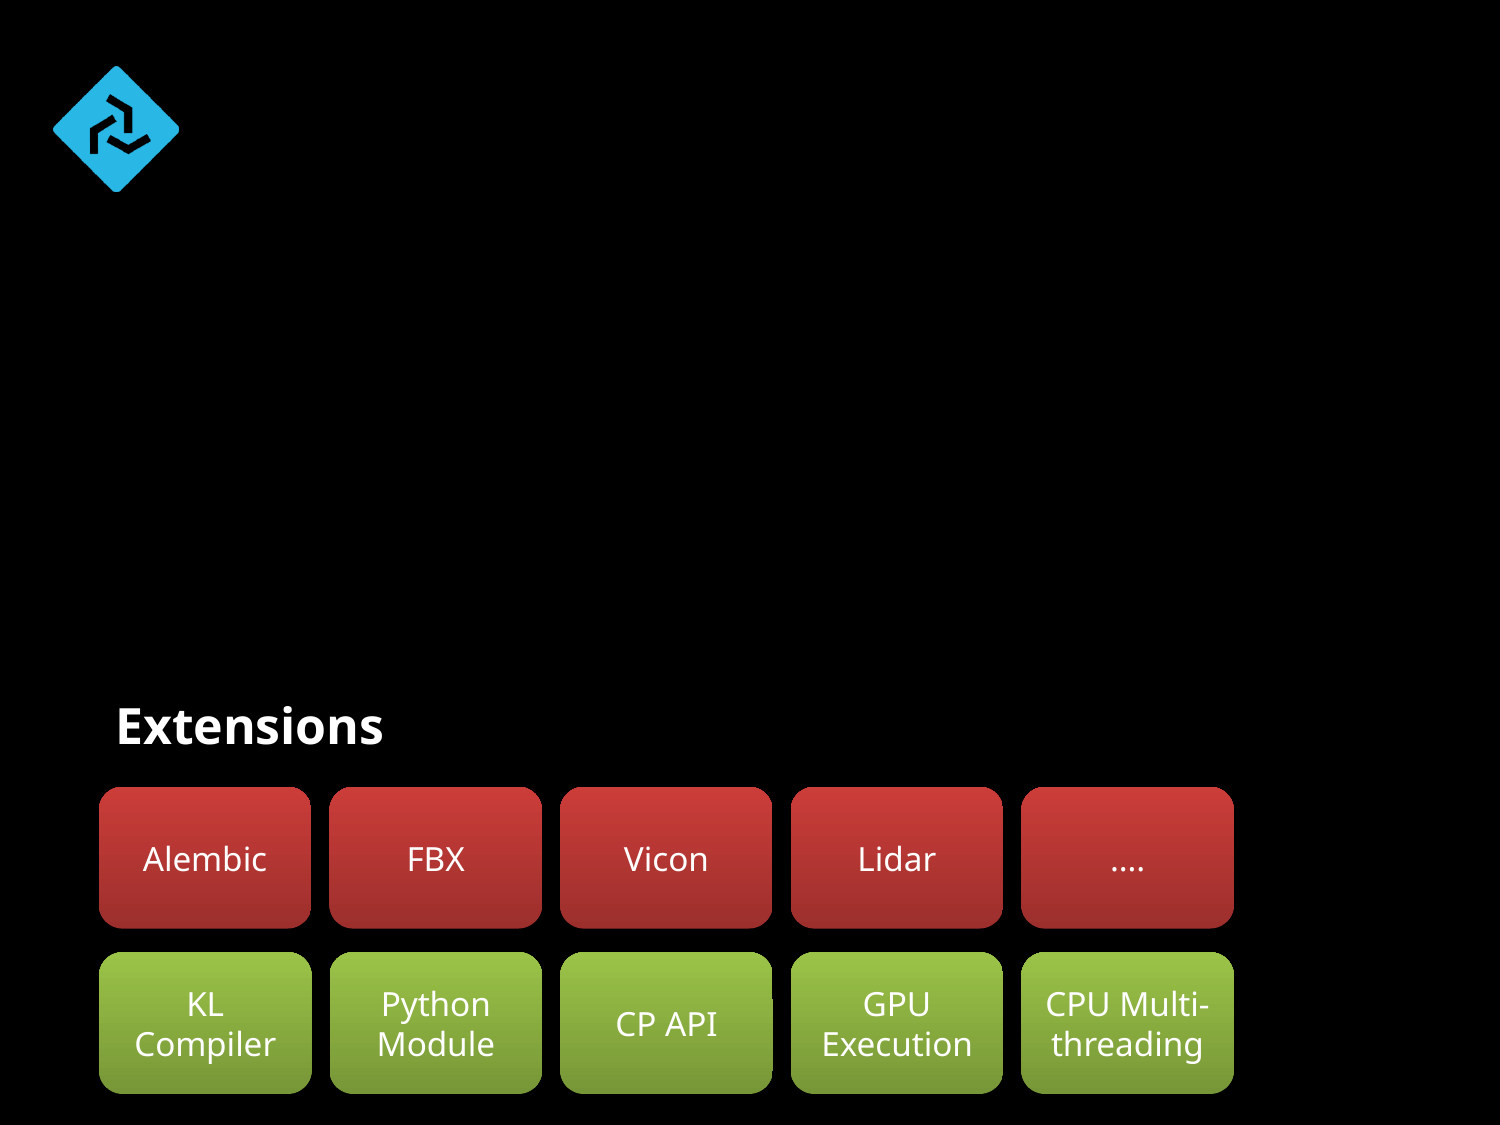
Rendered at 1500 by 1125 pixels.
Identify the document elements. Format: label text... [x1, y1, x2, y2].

text_box CP API [560, 952, 773, 1094]
text_box CPU Multi-threading [1021, 952, 1234, 1094]
picture [53, 66, 179, 192]
text_box KL Compiler [99, 952, 312, 1094]
text_box Alembic [98, 786, 312, 929]
text_box Python Module [329, 952, 543, 1094]
text_box …. [1021, 786, 1234, 929]
text_box Extensions [100, 687, 400, 763]
text_box Lidar [790, 786, 1004, 929]
text_box GPU Execution [790, 952, 1004, 1094]
text_box Vicon [560, 786, 773, 929]
text_box FBX [329, 786, 543, 929]
